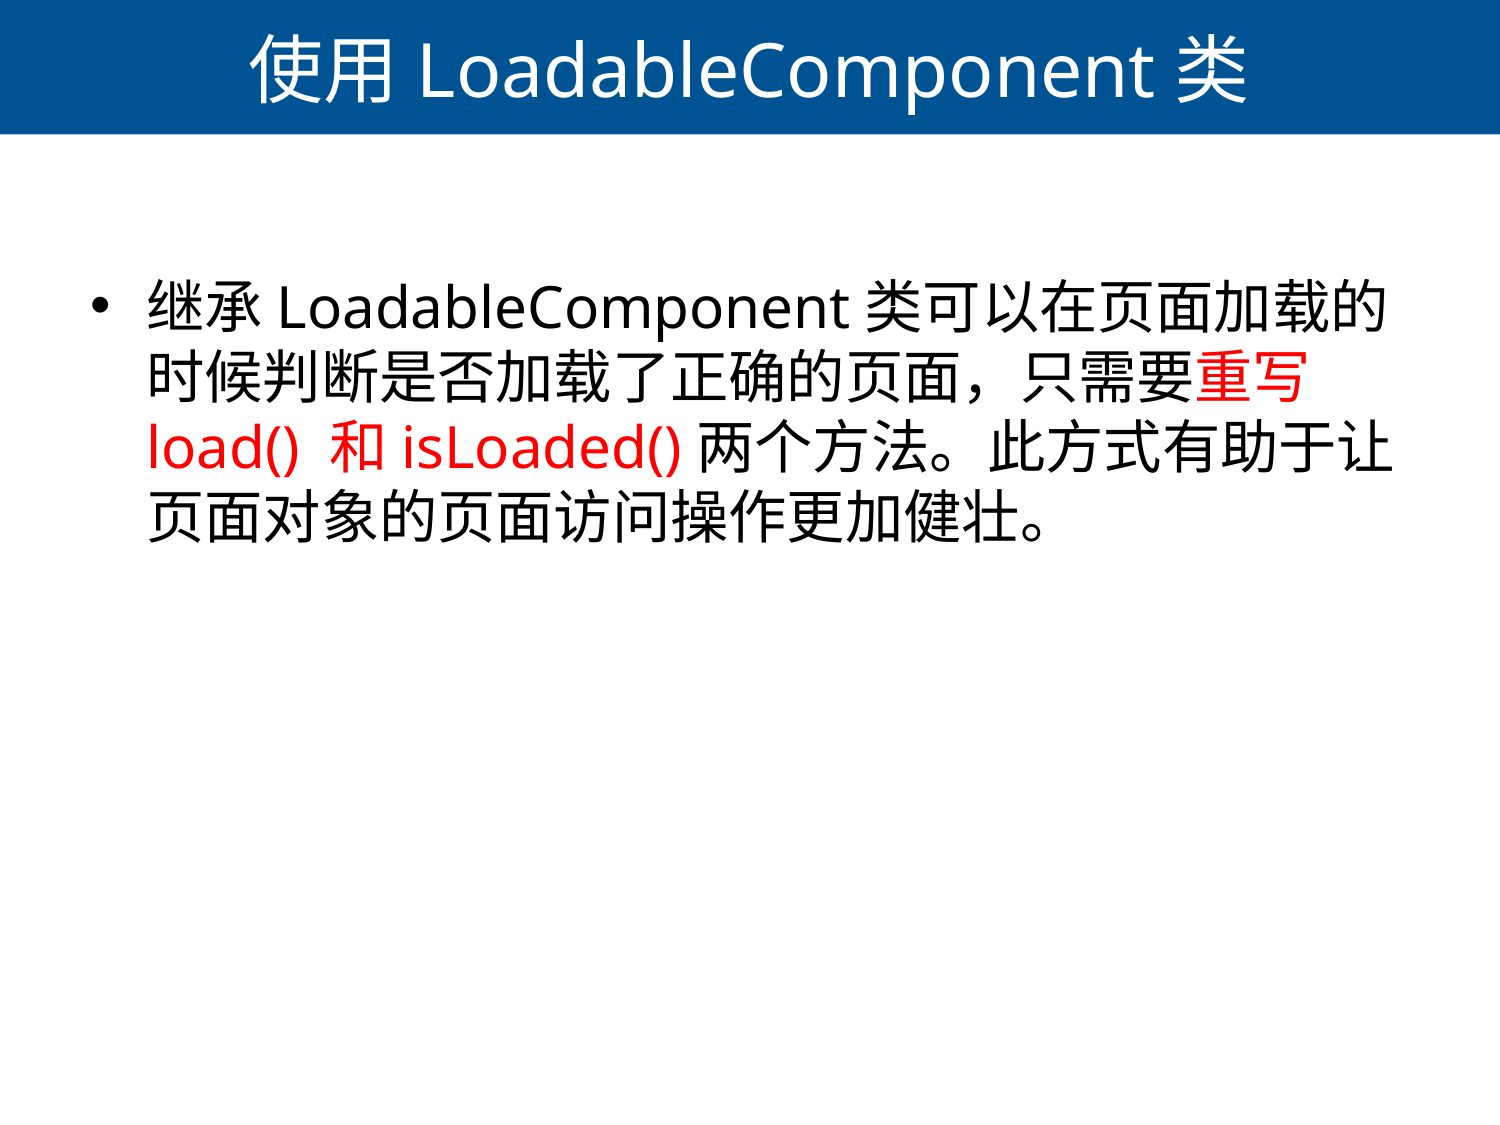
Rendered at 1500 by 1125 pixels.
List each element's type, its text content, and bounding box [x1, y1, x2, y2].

title 使用LoadableComponent类 [0, 0, 1500, 135]
list 继承LoadableComponent类可以在页面加载的时候判断是否加载了正确的页面，只需要重写load() 和isLoaded()两个方法。此方式有助于让页面对象的页面访问操作更加健壮。 [75, 262, 1425, 1005]
